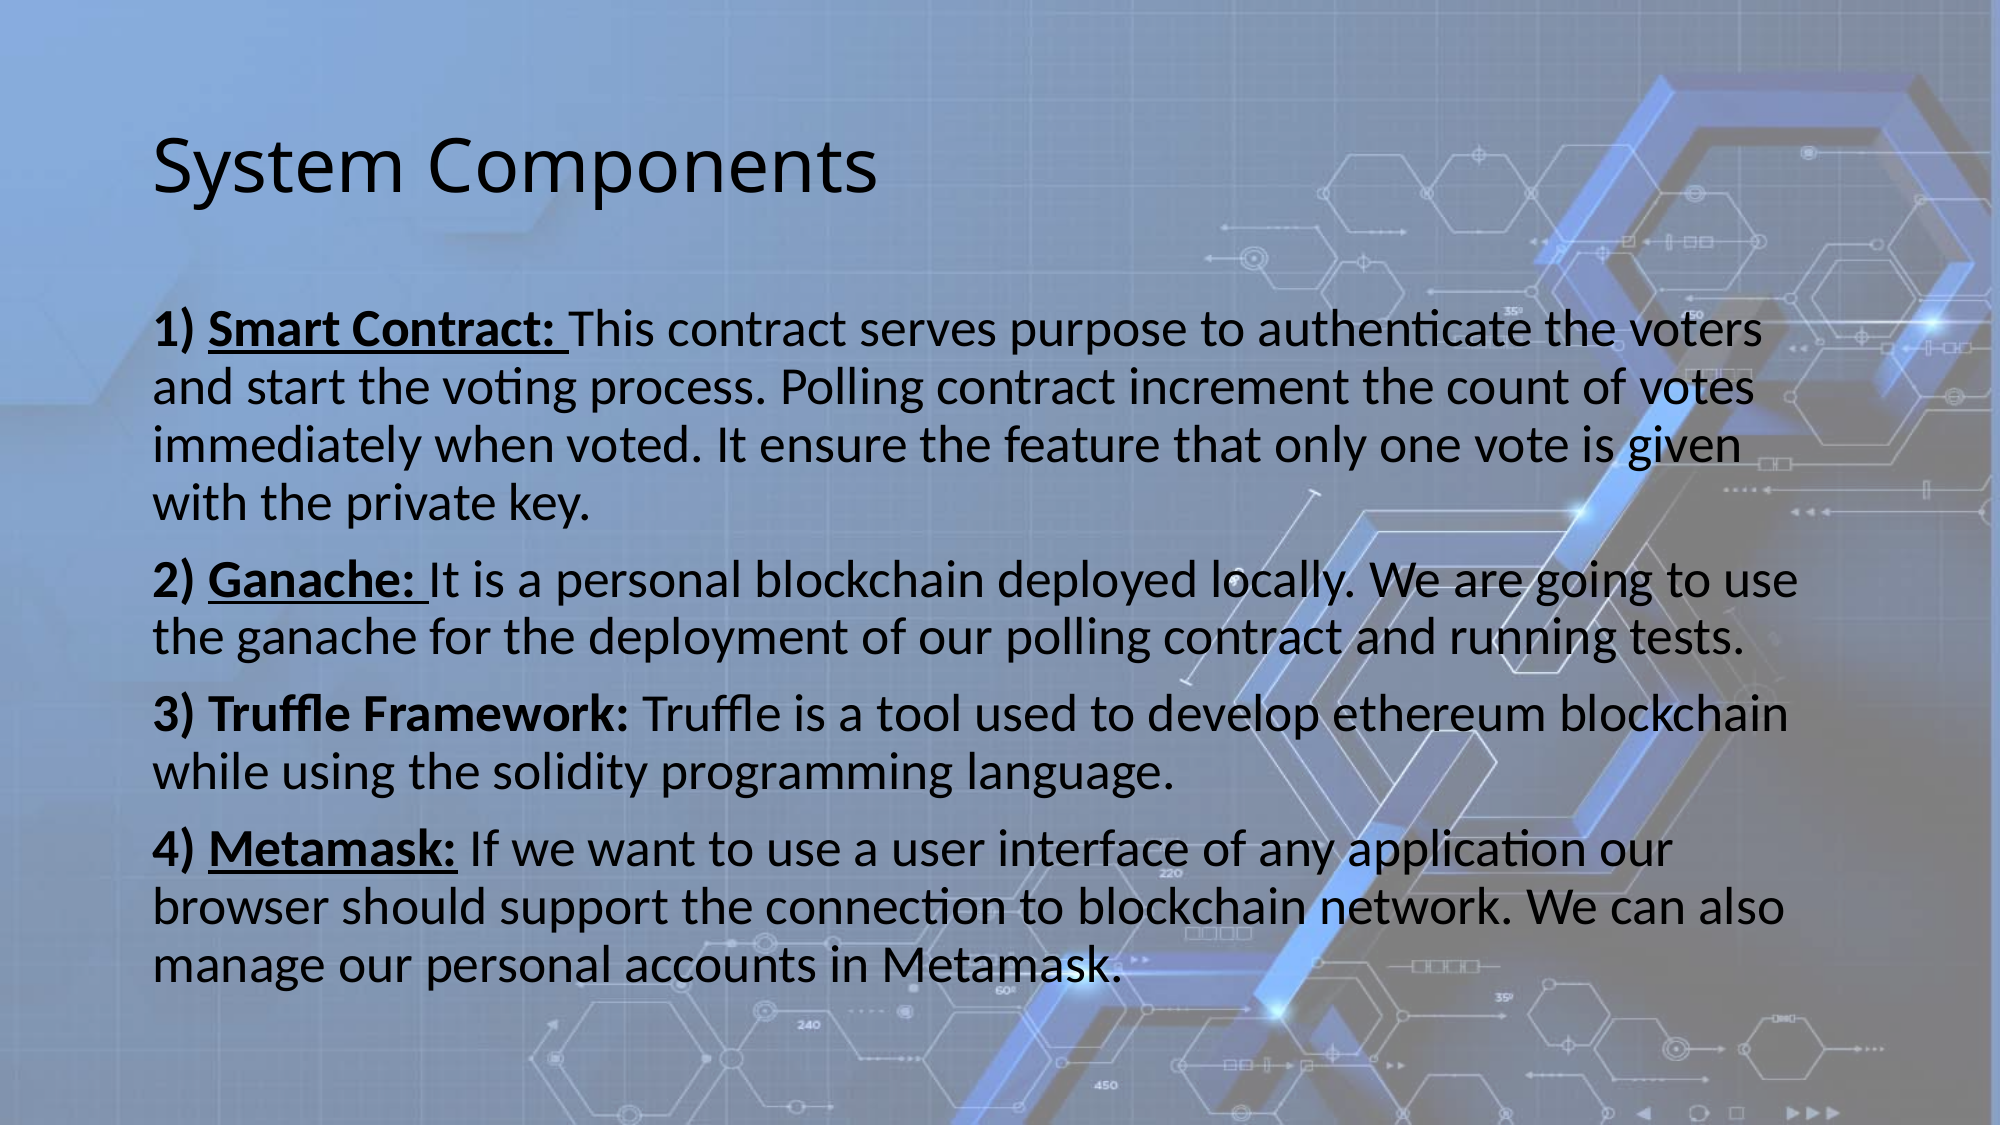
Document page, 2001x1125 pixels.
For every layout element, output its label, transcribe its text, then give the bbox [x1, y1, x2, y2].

list 1) Smart Contract: This contract serves purpose to authenticate the voters and start the voting process. Polling contract increment the count of votes immediately when voted. It ensure the feature that only one vote is given with the private key. 2) Ganache: It is a personal blockchain deployed locally. We are going to use the ganache for the deployment of our polling contract and running tests. 3) Truffle Framework: Truffle is a tool used to develop ethereum blockchain while using the solidity programming language. 4) Metamask: If we want to use a user interface of any application our browser should support the connection to blockchain network. We can also manage our personal accounts in Metamask. [137, 293, 1863, 1007]
title System Components [137, 59, 1863, 278]
